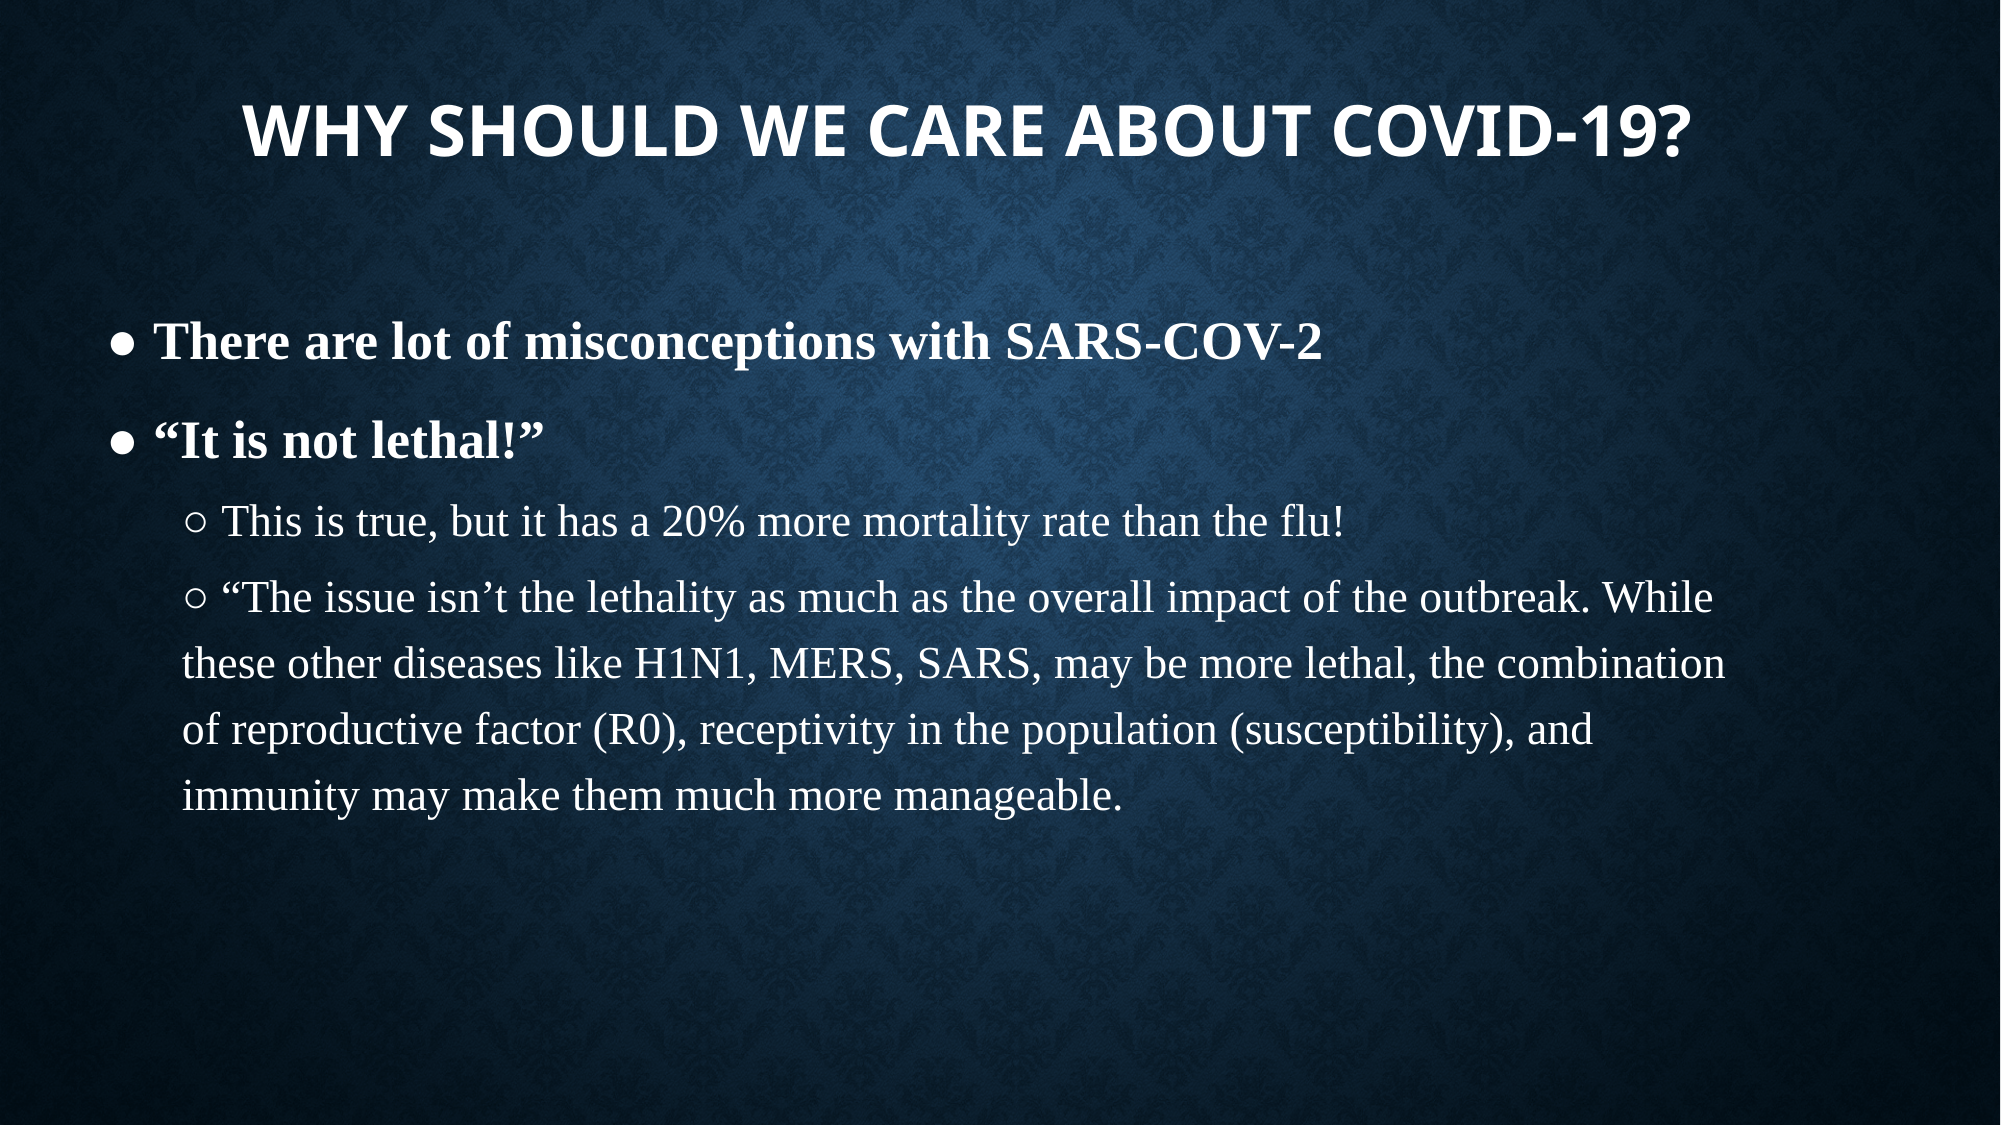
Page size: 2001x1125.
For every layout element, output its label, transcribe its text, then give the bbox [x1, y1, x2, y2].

title Why Should We Care About COVID-19? [127, 67, 1827, 285]
list ● There are lot of misconceptions with SARS-COV-2 ● “It is not lethal!” ○ This is true, but it has a 20% more mortality rate than the flu! ○ “The issue isn’t the lethality as much as the overall impact of the outbreak. While these other diseases like H1N1, MERS, SARS, may be more lethal, the combination of reproductive factor (R0), receptivity in the population (susceptibility), and immunity may make them much more manageable. [91, 284, 1791, 1094]
